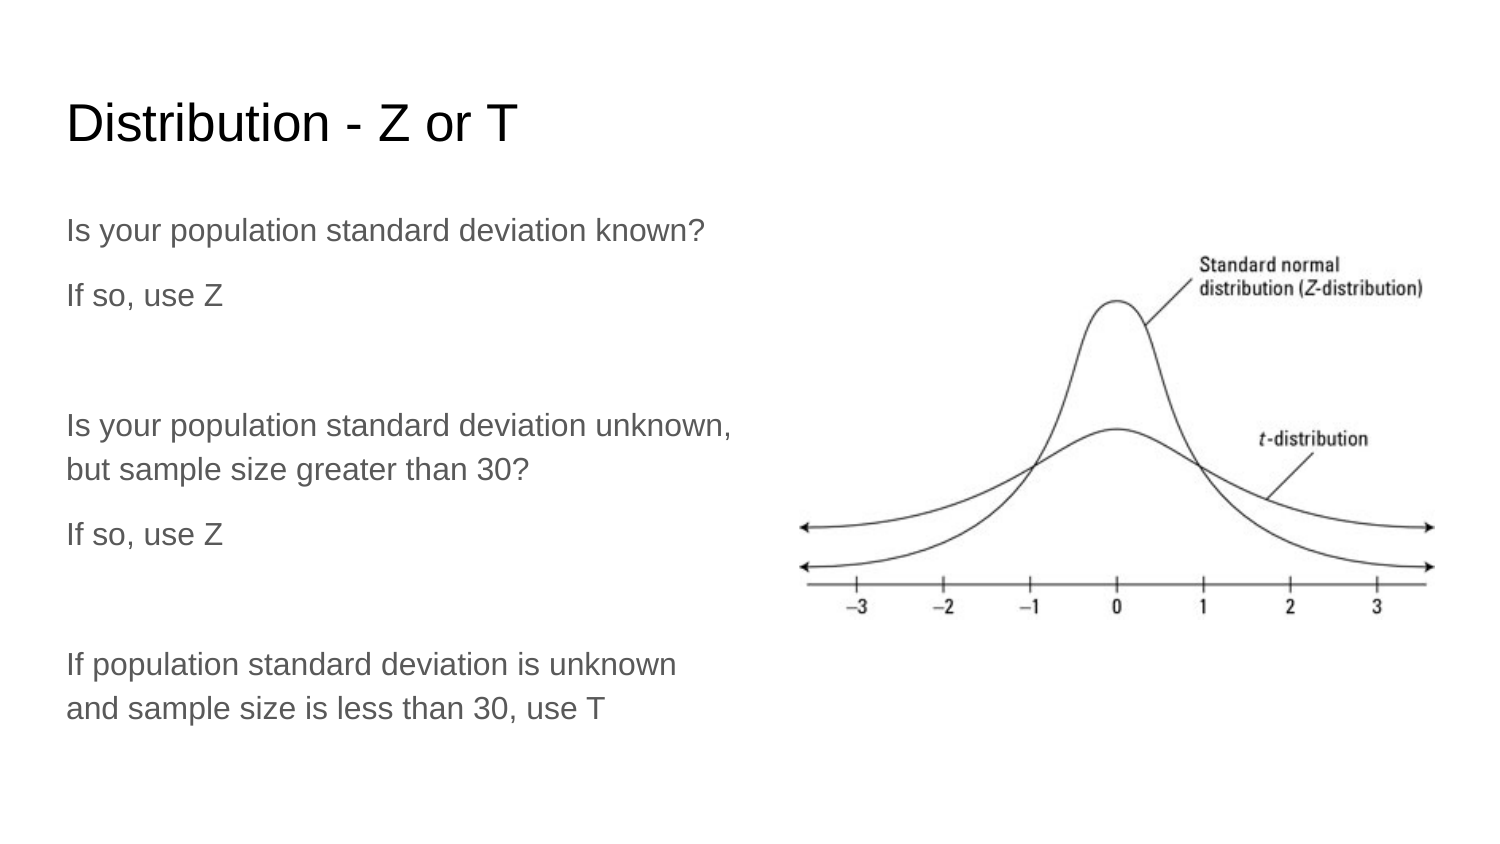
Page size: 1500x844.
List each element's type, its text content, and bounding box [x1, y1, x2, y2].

picture [799, 243, 1435, 620]
list Is your population standard deviation known? If so, use Z Is your population standard deviation unknown, but sample size greater than 30? If so, use Z If population standard deviation is unknown and sample size is less than 30, use T [51, 189, 750, 750]
title Distribution - Z or T [51, 72, 1449, 167]
